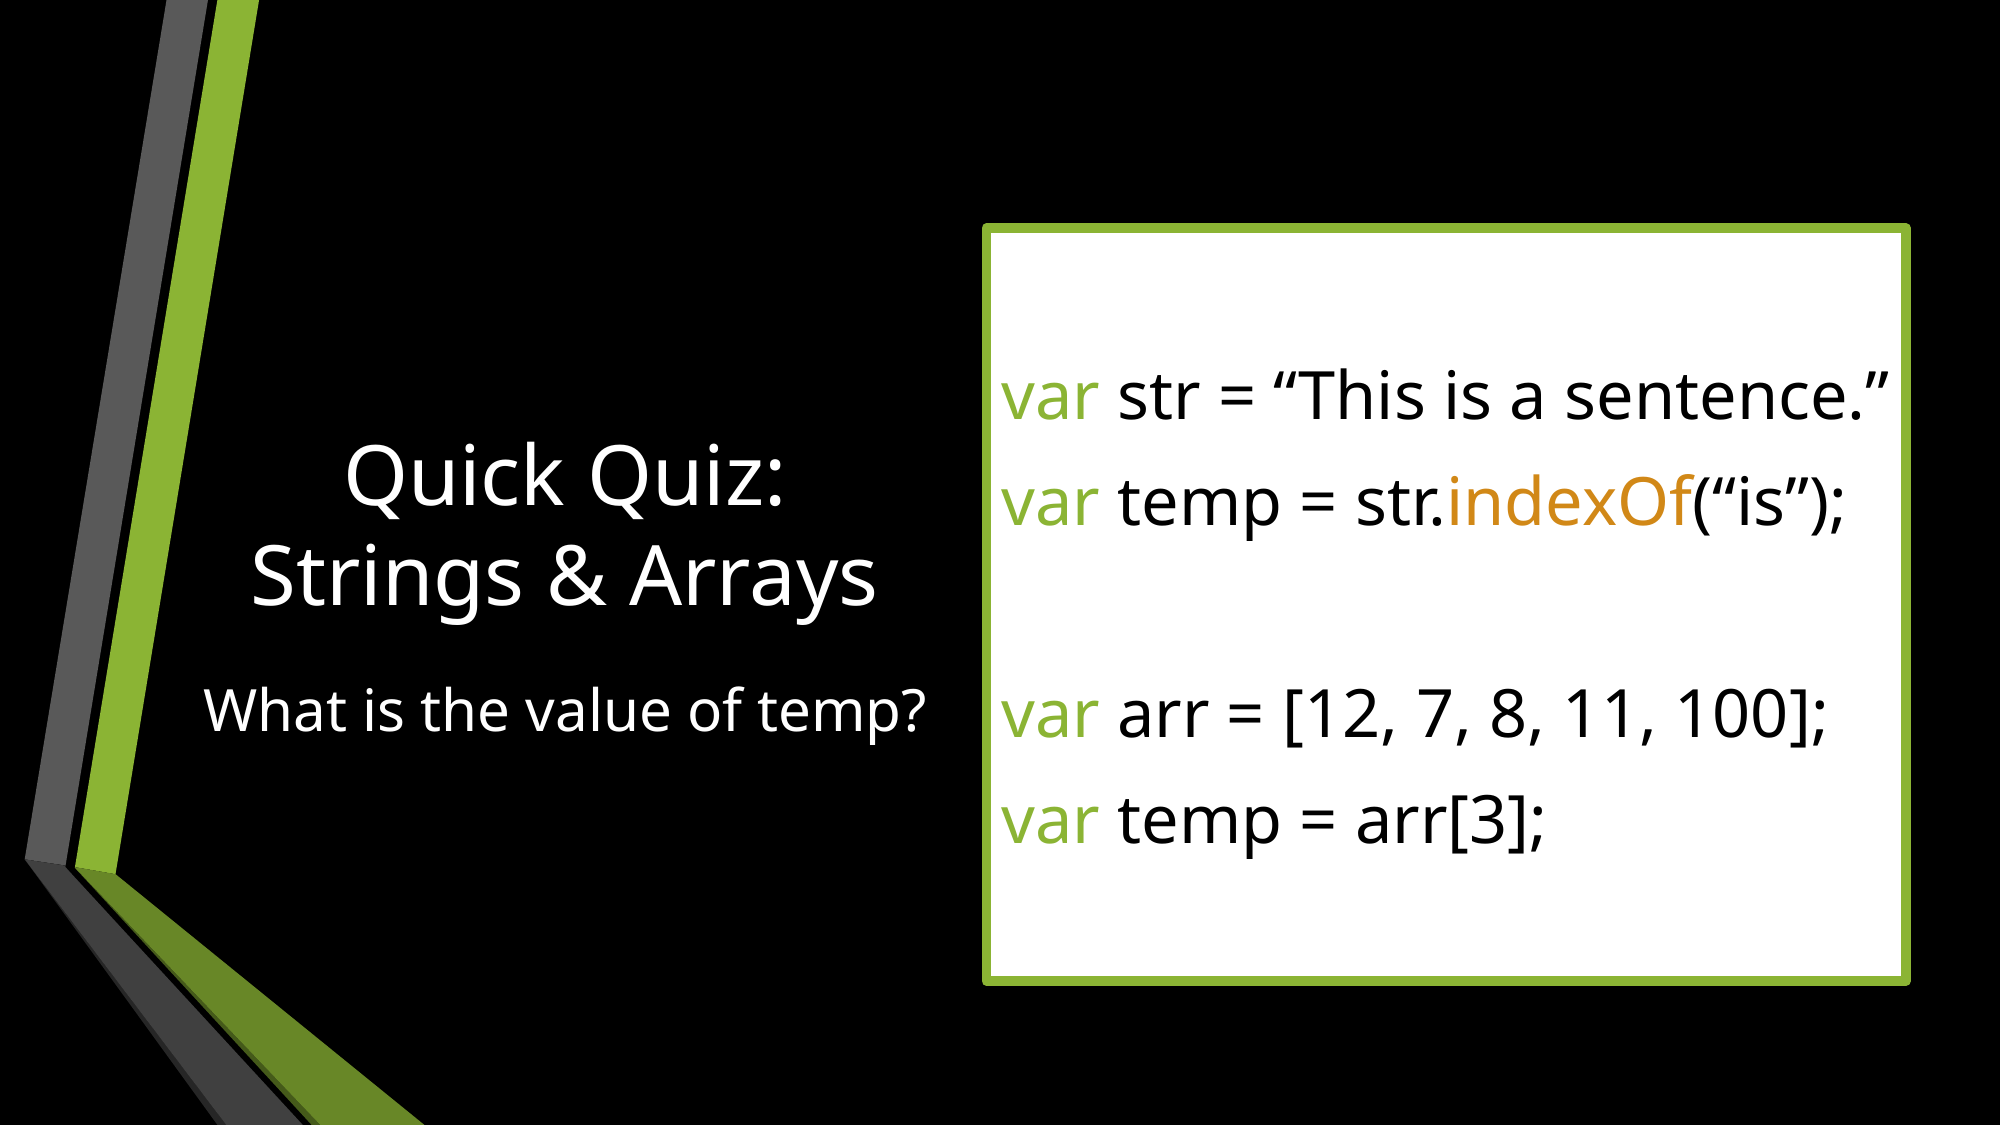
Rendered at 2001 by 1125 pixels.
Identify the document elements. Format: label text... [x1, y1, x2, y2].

title Quick Quiz: Strings & Arrays [206, 378, 924, 666]
text_box What is the value of temp? [188, 666, 942, 751]
list var str = “This is a sentence.” var temp = str.indexOf(“is”); var arr = [12, 7, 8, 11, 100]; var temp = arr[3]; [985, 227, 1907, 982]
